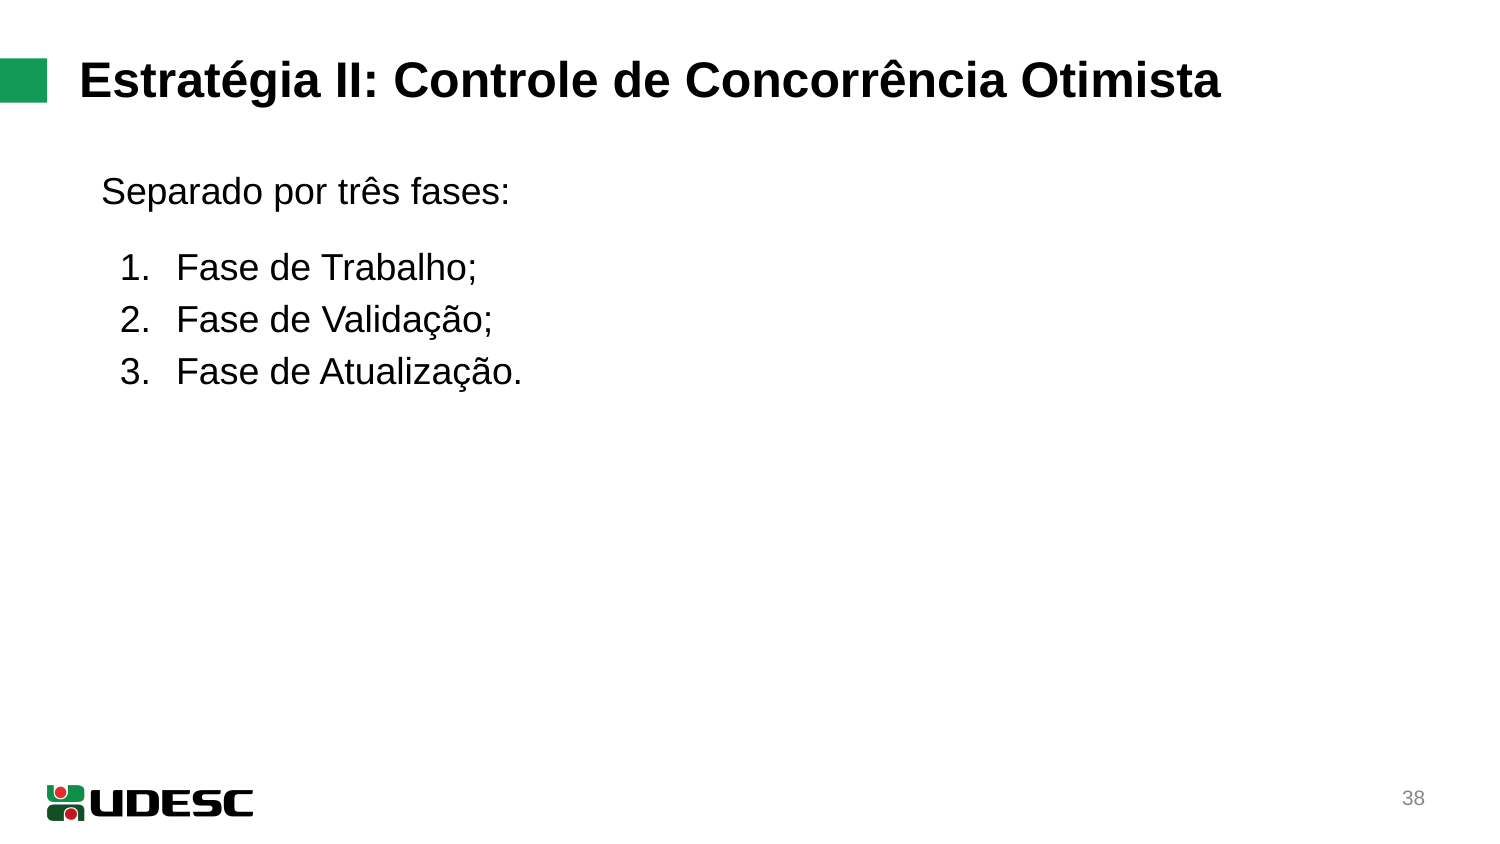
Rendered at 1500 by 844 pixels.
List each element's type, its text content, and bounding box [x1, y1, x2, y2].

list Separado por três fases: Fase de Trabalho; Fase de Validação; Fase de Atualização. [101, 159, 1328, 635]
picture [46, 784, 253, 822]
text_box [0, 58, 48, 103]
title Estratégia II: Controle de Concorrência Otimista [77, 45, 1425, 188]
slide_number ‹#› [1080, 784, 1425, 844]
